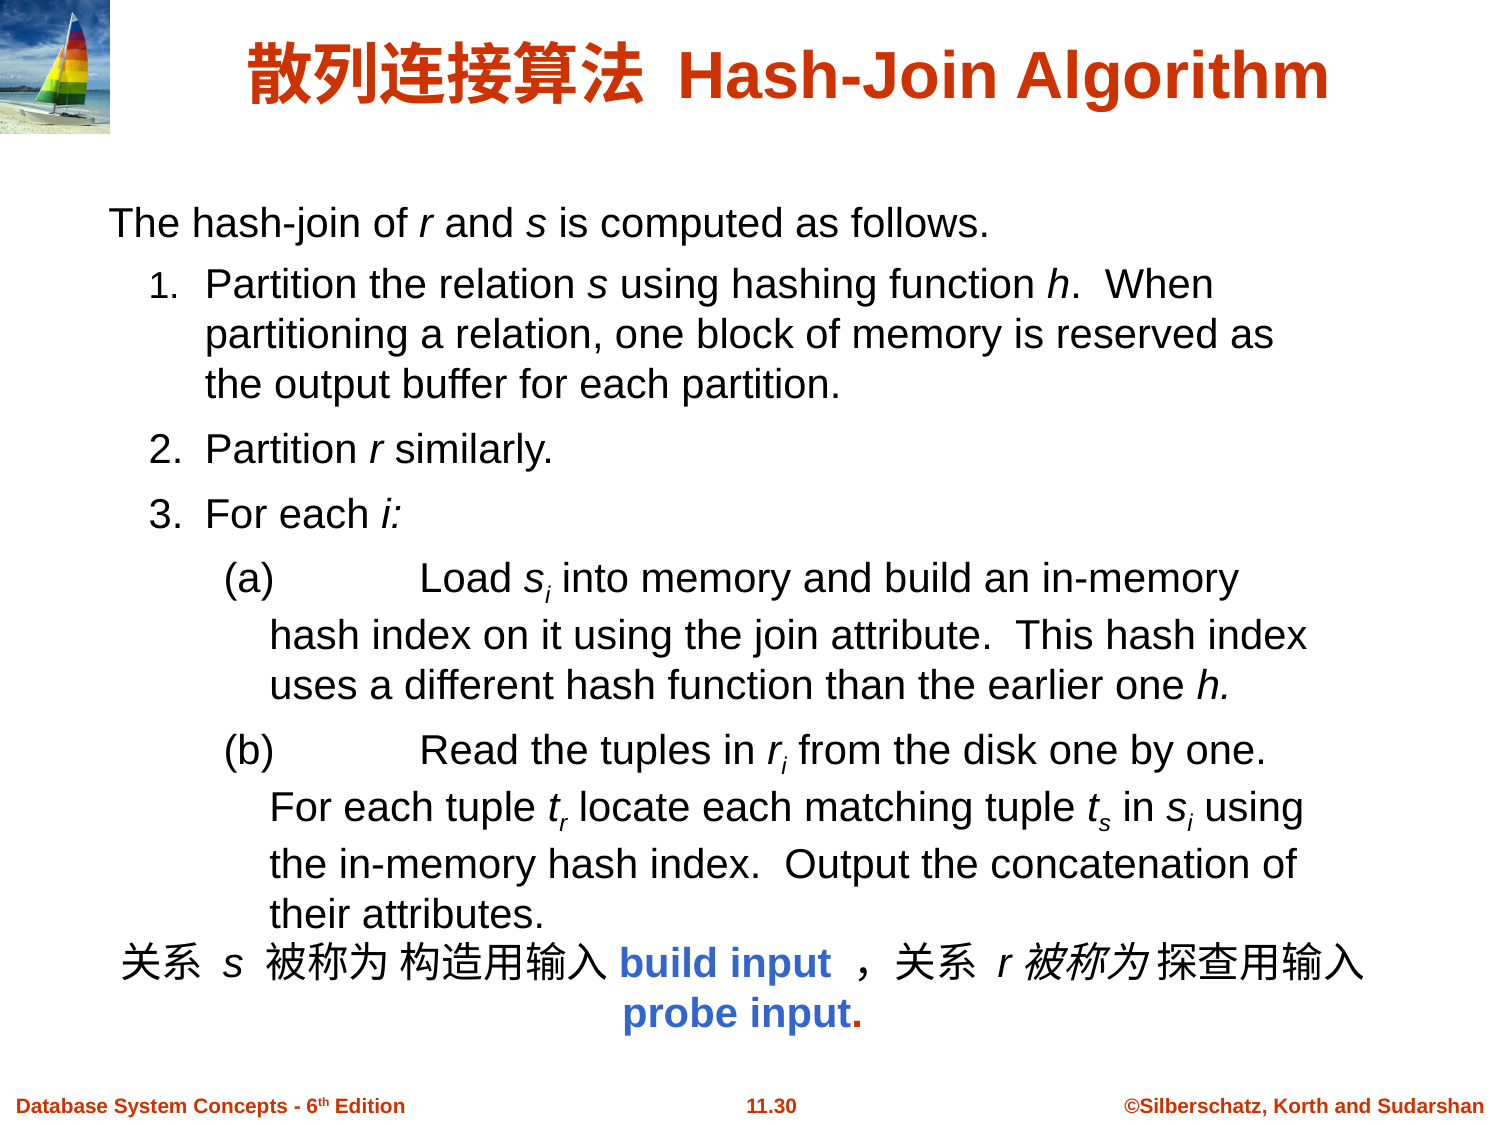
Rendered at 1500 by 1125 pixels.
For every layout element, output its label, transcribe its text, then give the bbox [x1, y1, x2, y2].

picture [0, 0, 110, 134]
list 1. Partition the relation s using hashing function h. When partitioning a relation, one block of memory is reserved as the output buffer for each partition. 2. Partition r similarly. 3. For each i: (a) Load si into memory and build an in-memory hash index on it using the join attribute. This hash index uses a different hash function than the earlier one h. (b) Read the tuples in ri from the disk one by one. For each tuple tr locate each matching tuple ts in si using the in-memory hash index. Output the concatenation of their attributes. [133, 249, 1354, 928]
title 散列连接算法 Hash-Join Algorithm [125, 18, 1452, 120]
text_box 关系 s 被称为 构造用输入build input ，关系 r被称为 探查用输入 probe input. [93, 928, 1392, 1044]
text_box The hash-join of r and s is computed as follows. [93, 188, 1005, 254]
